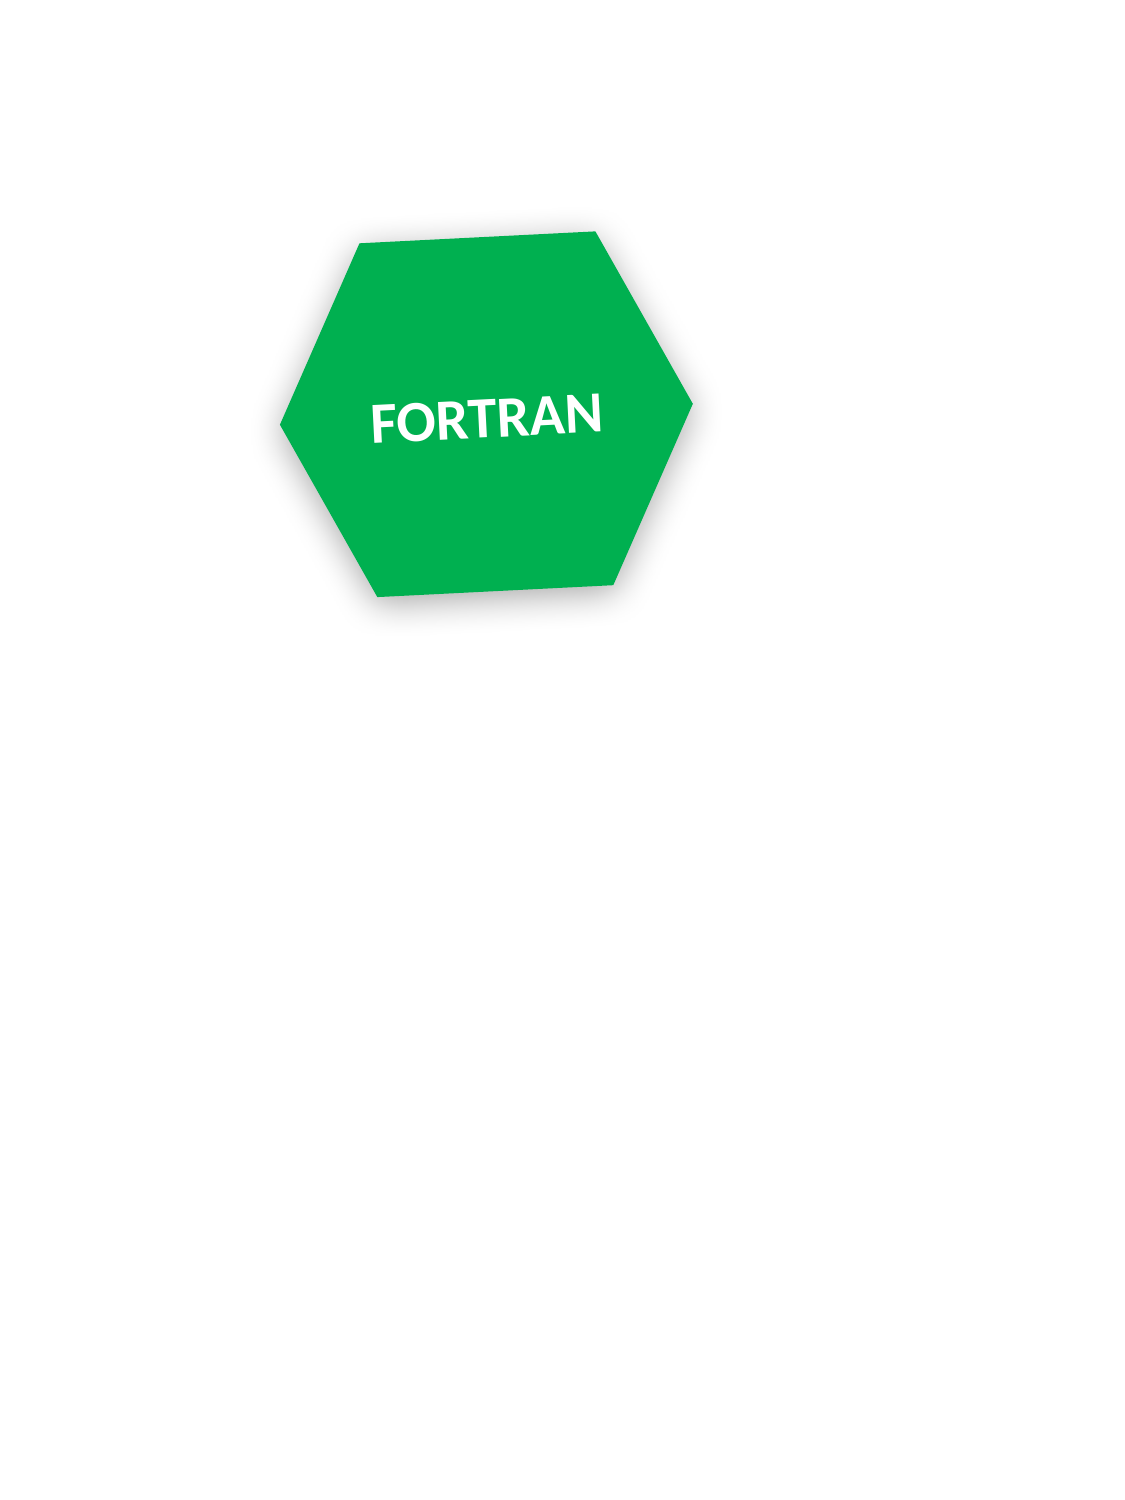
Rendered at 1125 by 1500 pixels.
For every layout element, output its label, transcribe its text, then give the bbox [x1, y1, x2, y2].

text_box FORTRAN [278, 229, 695, 600]
